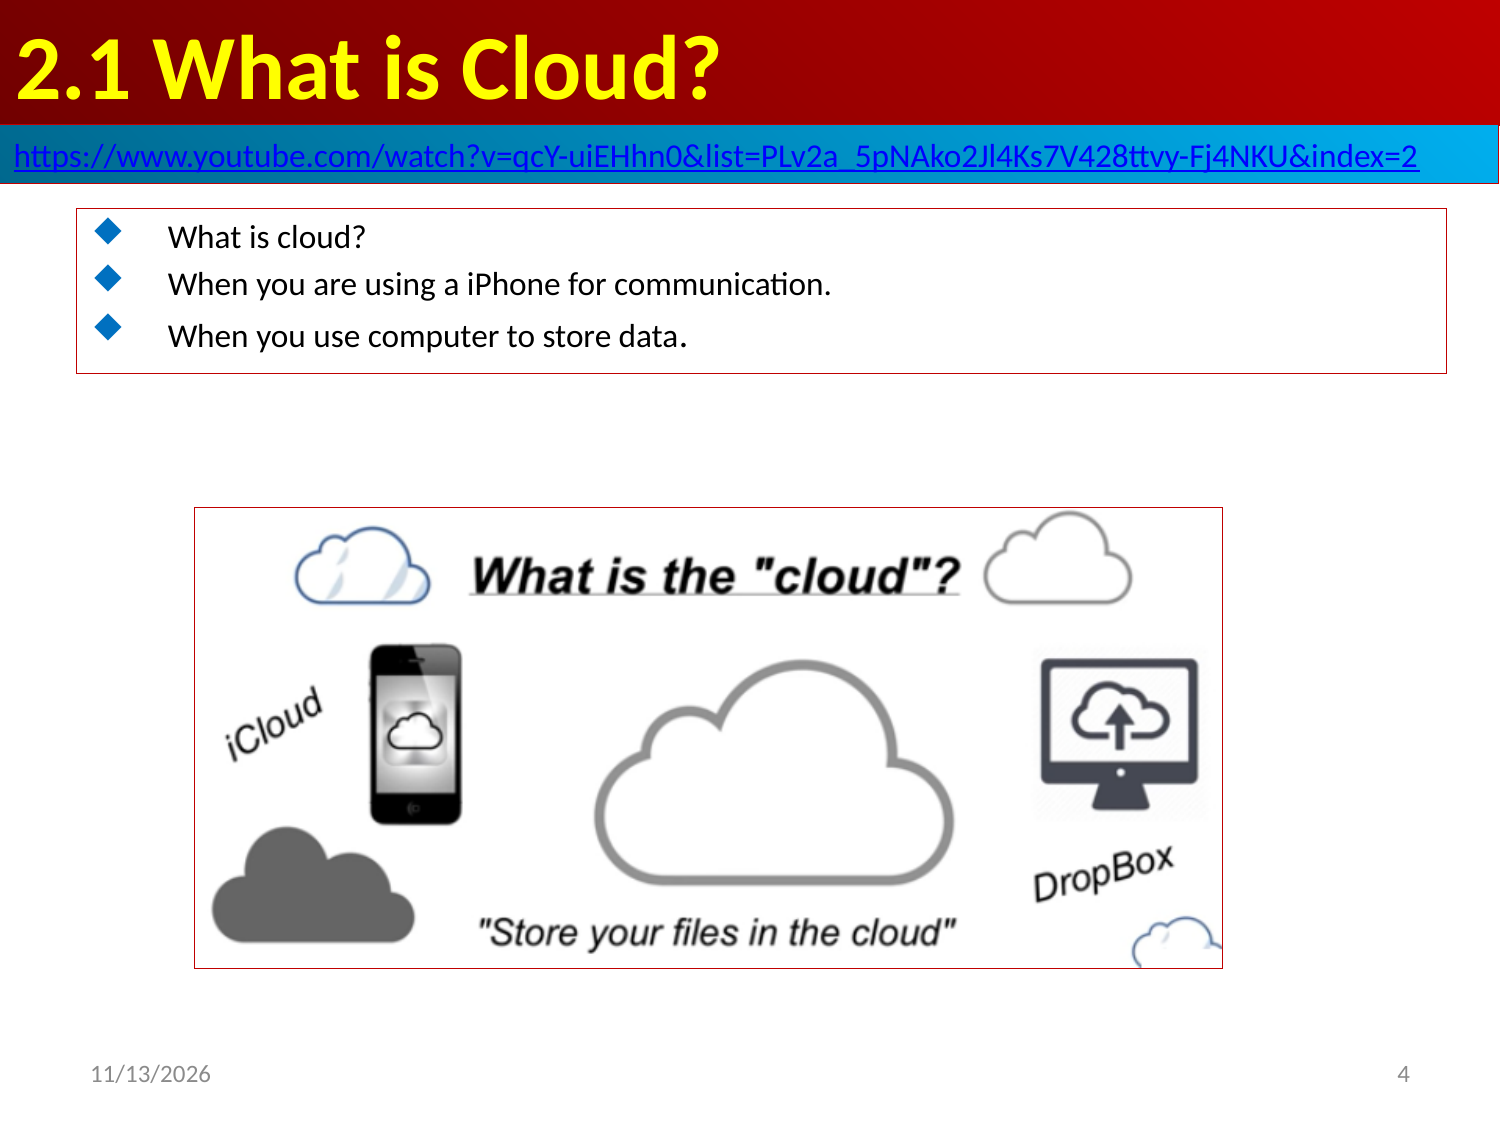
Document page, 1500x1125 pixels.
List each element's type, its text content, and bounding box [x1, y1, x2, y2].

title 2.1 What is Cloud? [0, 0, 1500, 126]
subtitle What is cloud? When you are using a iPhone for communication. When you use computer to store data. [76, 208, 1447, 374]
text_box https://www.youtube.com/watch?v=qcY-uiEHhn0&list=PLv2a_5pNAko2Jl4Ks7V428ttvy-Fj4NKU&index=2 [0, 124, 1499, 184]
picture [194, 506, 1224, 969]
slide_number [75, 1042, 425, 1103]
slide_number 4 [1074, 1042, 1425, 1103]
